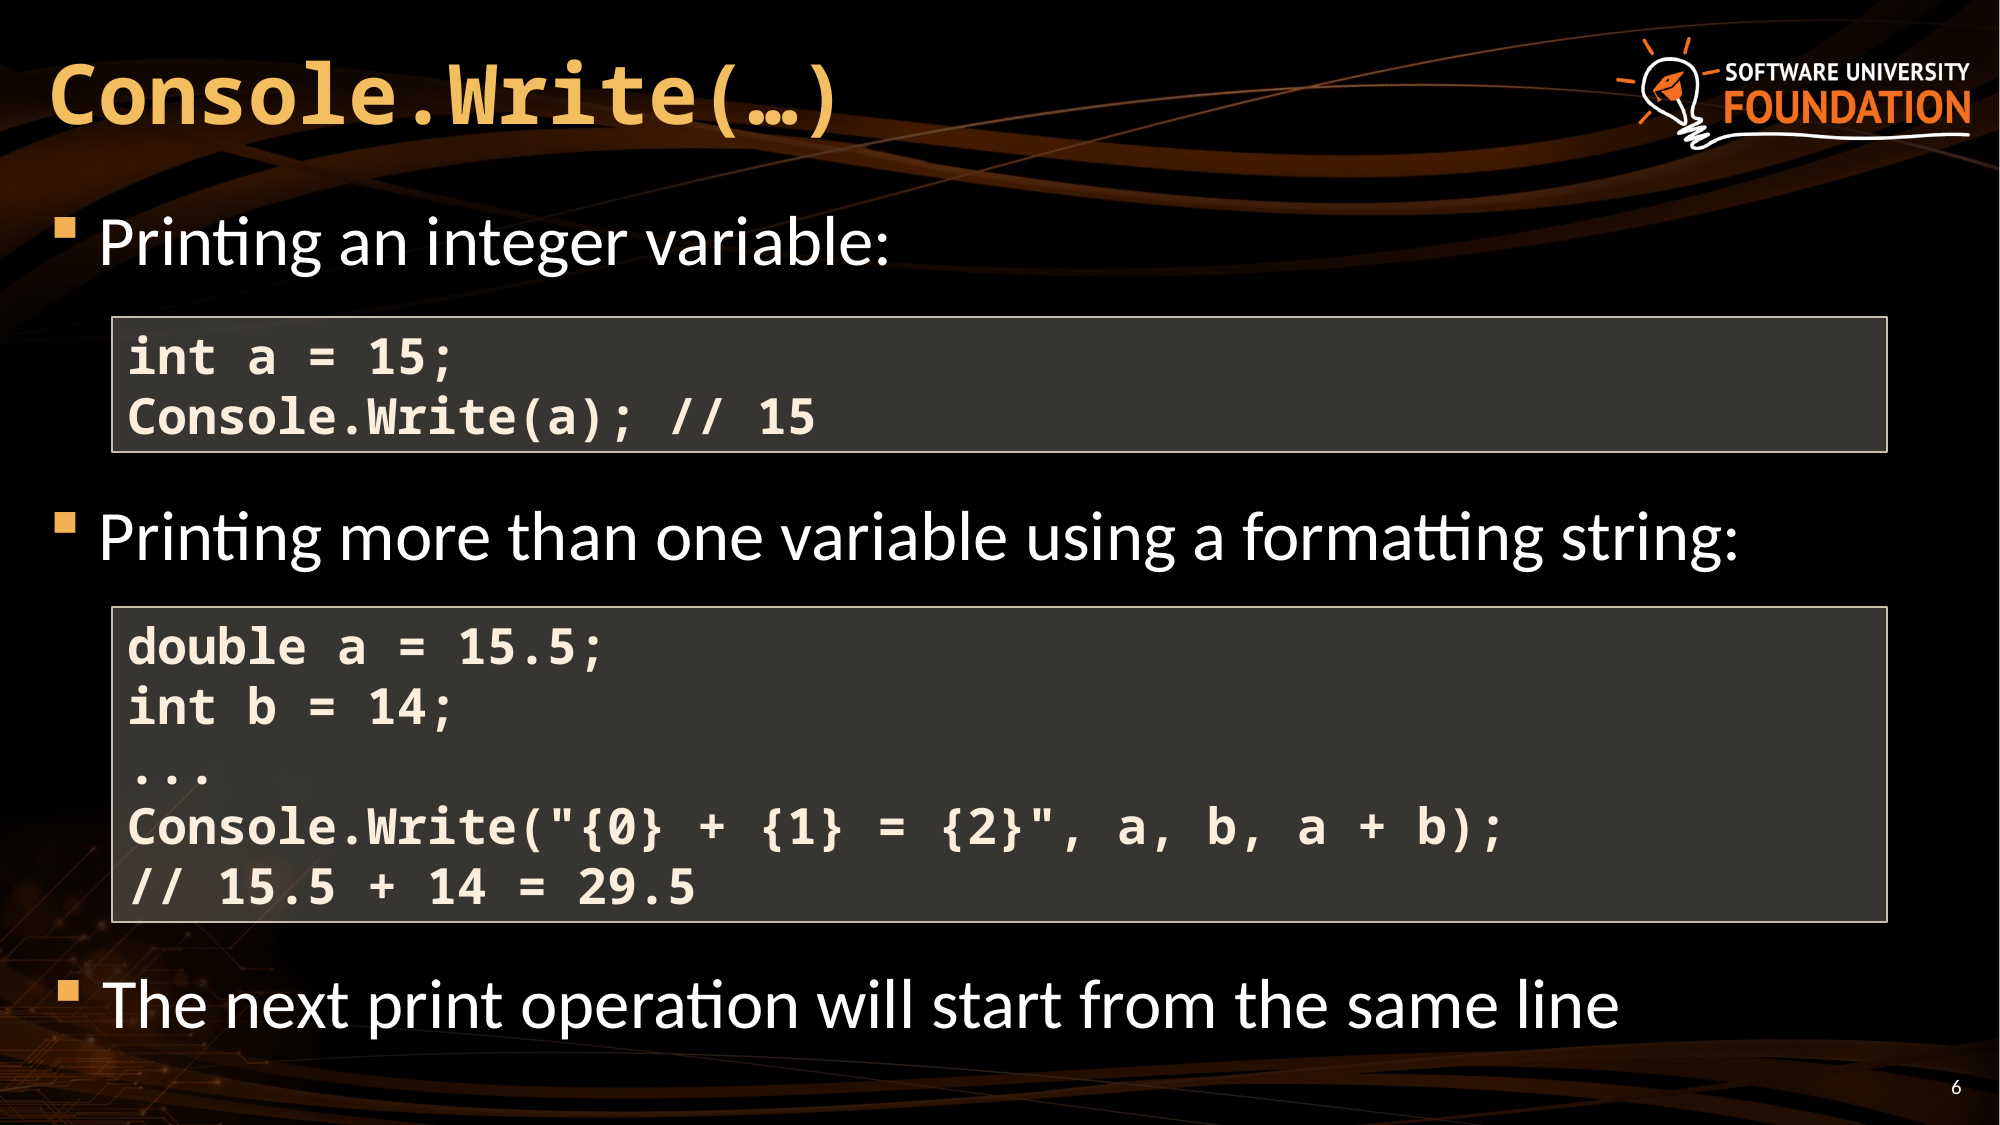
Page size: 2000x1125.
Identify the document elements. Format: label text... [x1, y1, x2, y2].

picture [0, 0, 2000, 1125]
text_box The next print operation will start from the same line [37, 950, 1885, 1060]
text_box double a = 15.5; int b = 14; ... Console.Write("{0} + {1} = {2}", a, b, a + b); // 15.5 + 14 = 29.5 [112, 606, 1888, 922]
list Printing an integer variable: Printing more than one variable using a formatting string: [31, 188, 1968, 1103]
title Console.Write(…) [30, 6, 1602, 189]
text_box int a = 15; Console.Write(a); // 15 [112, 316, 1888, 452]
